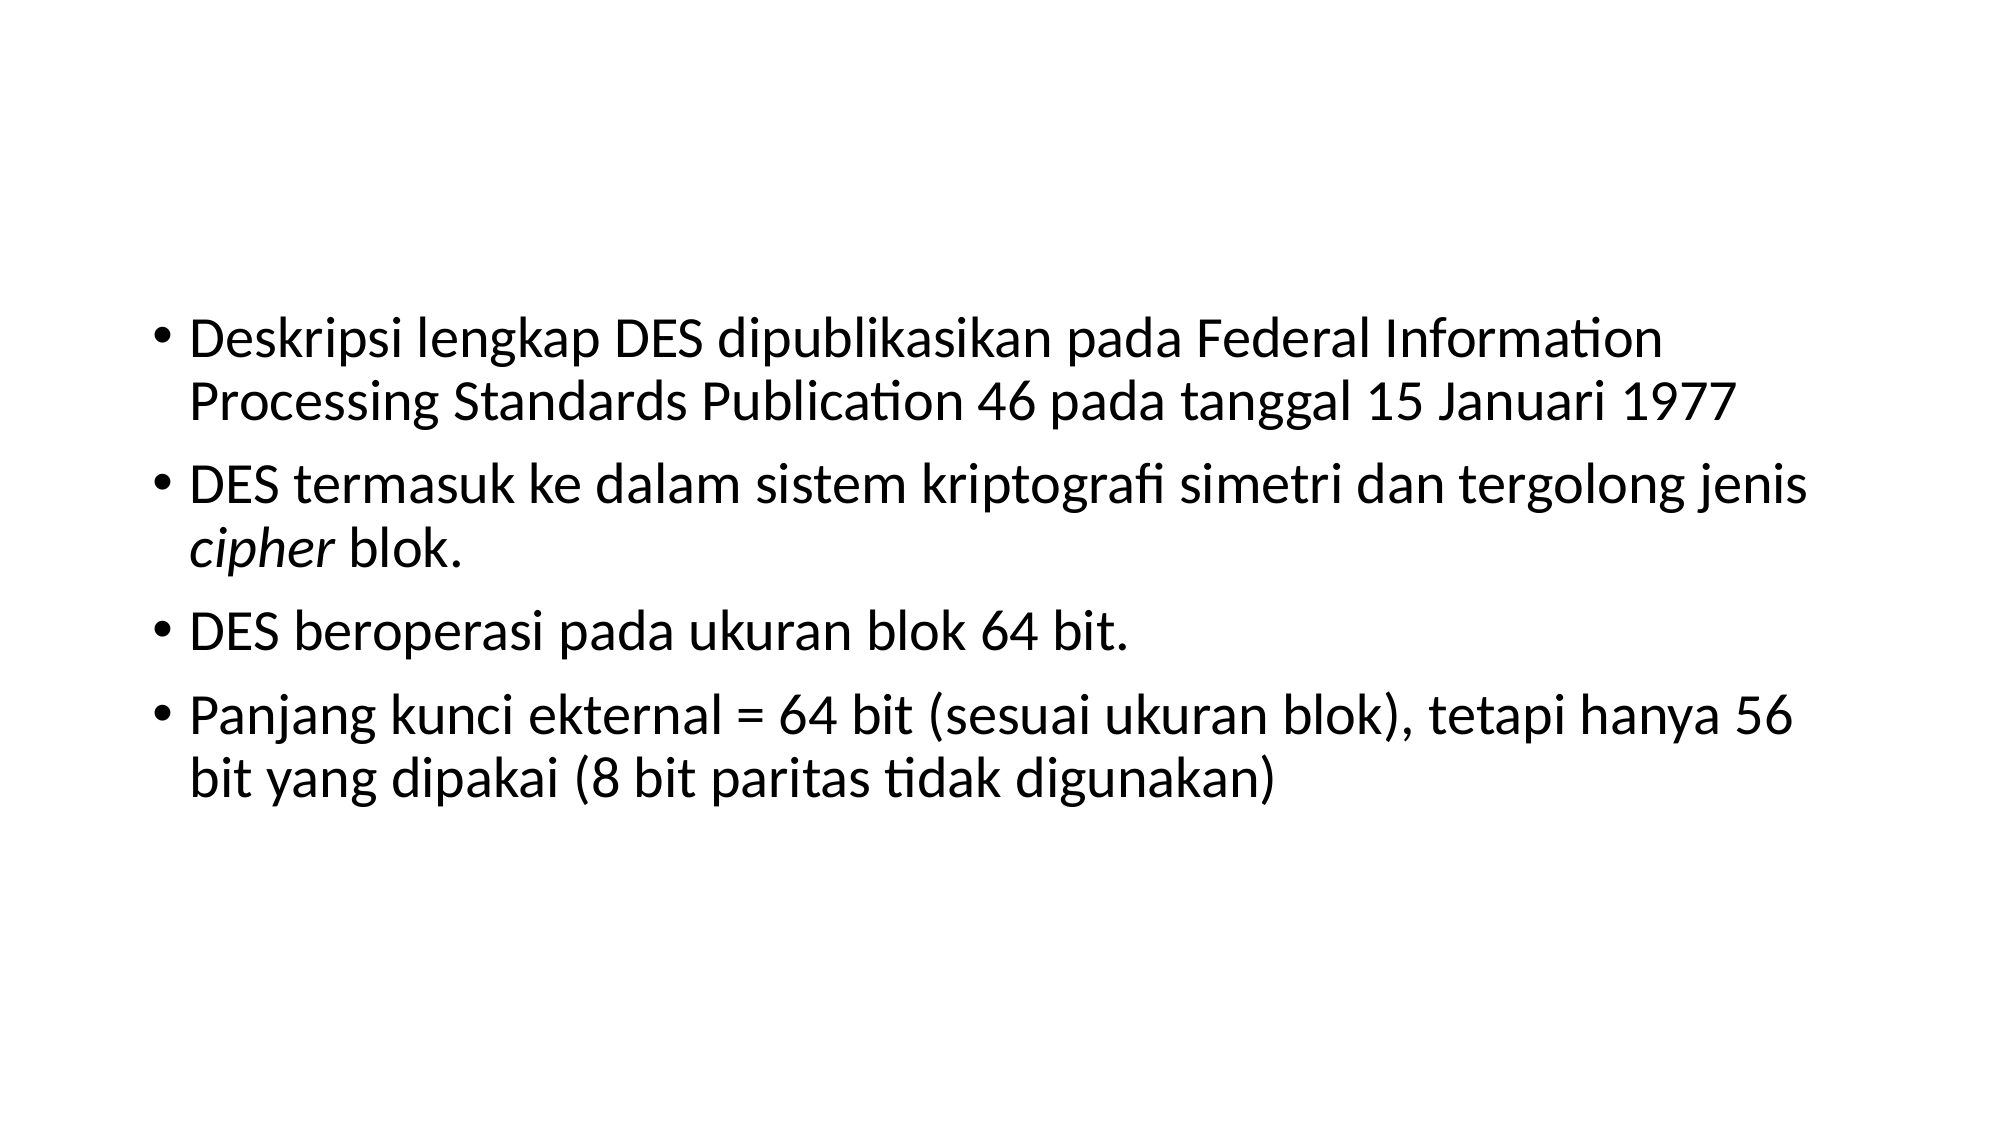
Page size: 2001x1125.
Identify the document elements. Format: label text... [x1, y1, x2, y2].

list Deskripsi lengkap DES dipublikasikan pada Federal Information Processing Standards Publication 46 pada tanggal 15 Januari 1977 DES termasuk ke dalam sistem kriptografi simetri dan tergolong jenis cipher blok. DES beroperasi pada ukuran blok 64 bit. Panjang kunci ekternal = 64 bit (sesuai ukuran blok), tetapi hanya 56 bit yang dipakai (8 bit paritas tidak digunakan) [137, 299, 1863, 1014]
